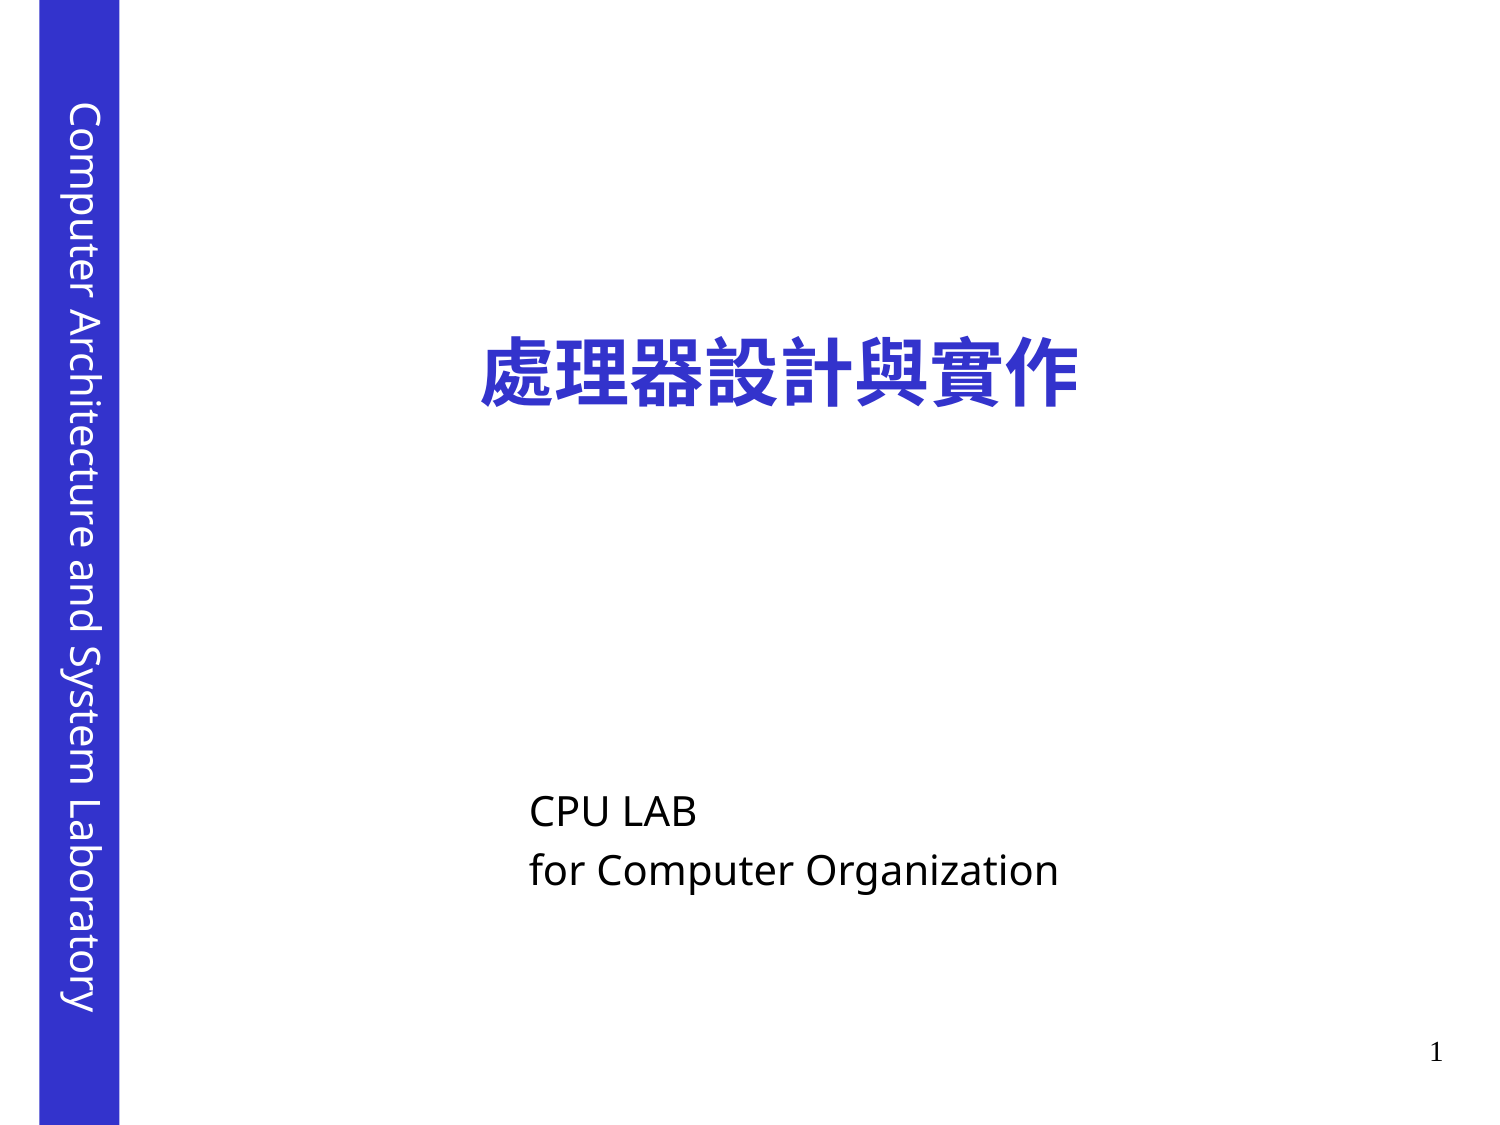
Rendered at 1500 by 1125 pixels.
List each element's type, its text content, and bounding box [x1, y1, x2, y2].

slide_number 1 [1108, 1024, 1460, 1103]
title 處理器設計與實作 [171, 255, 1388, 716]
subtitle CPU LAB for Computer Organization [513, 777, 1176, 963]
